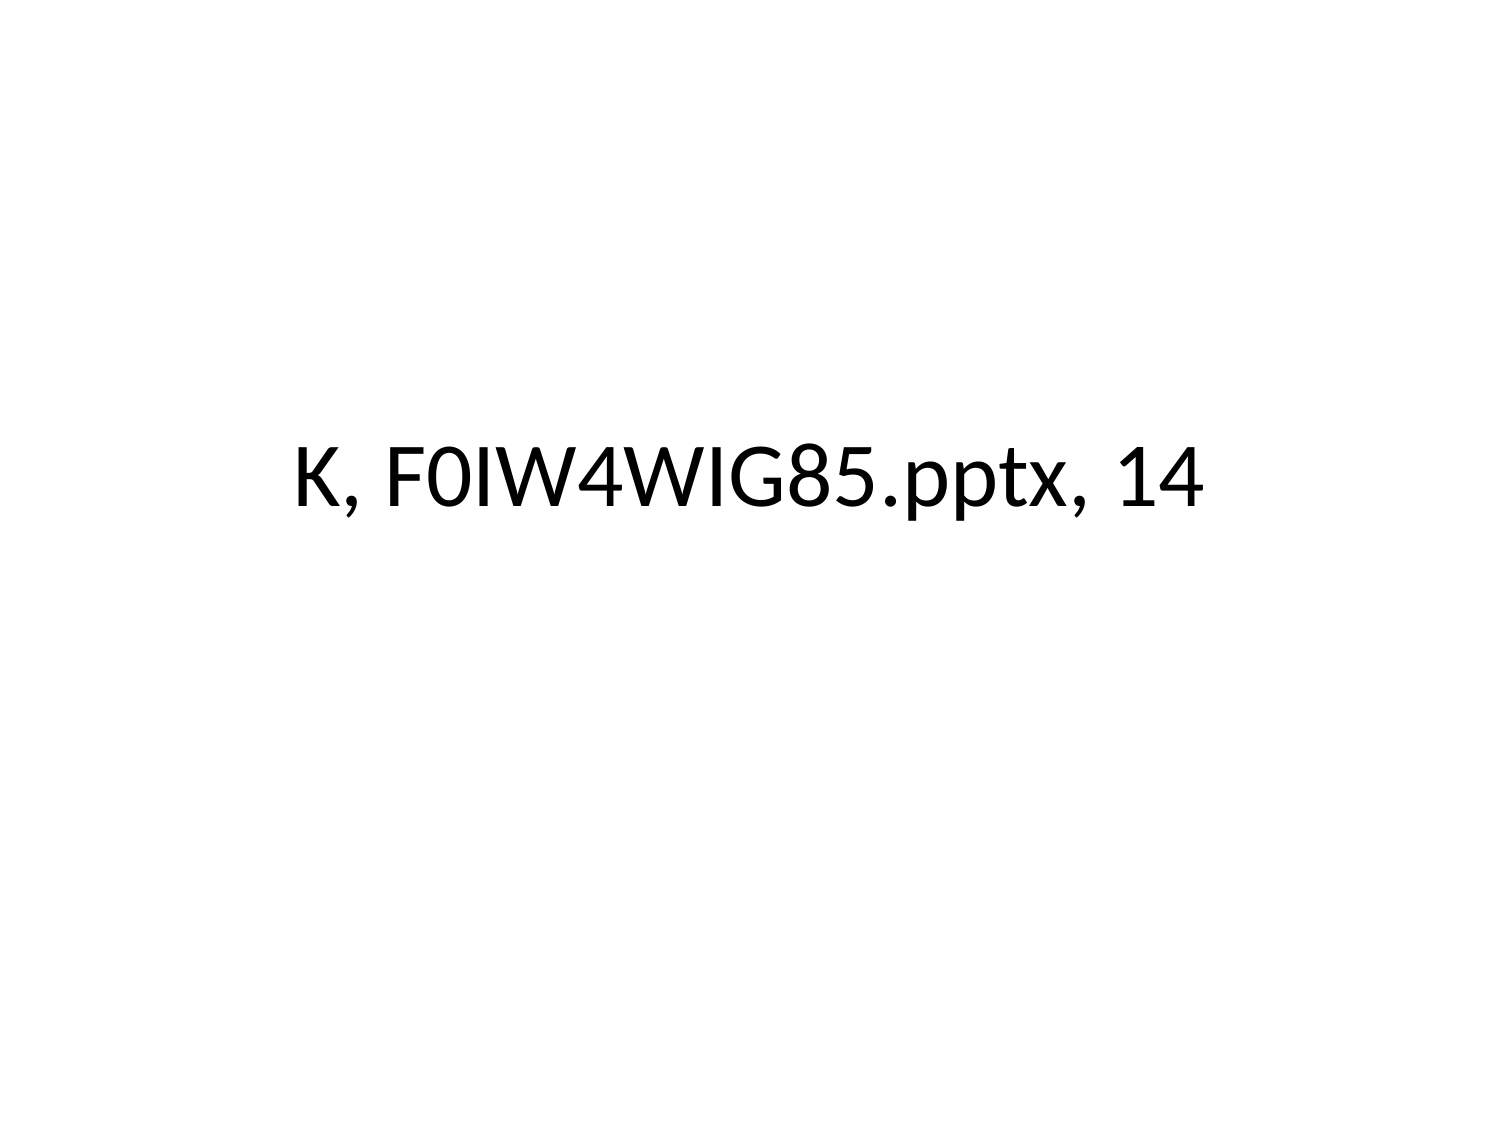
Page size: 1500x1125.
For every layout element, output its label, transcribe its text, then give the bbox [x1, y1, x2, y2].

title K, F0IW4WIG85.pptx, 14 [112, 349, 1388, 591]
